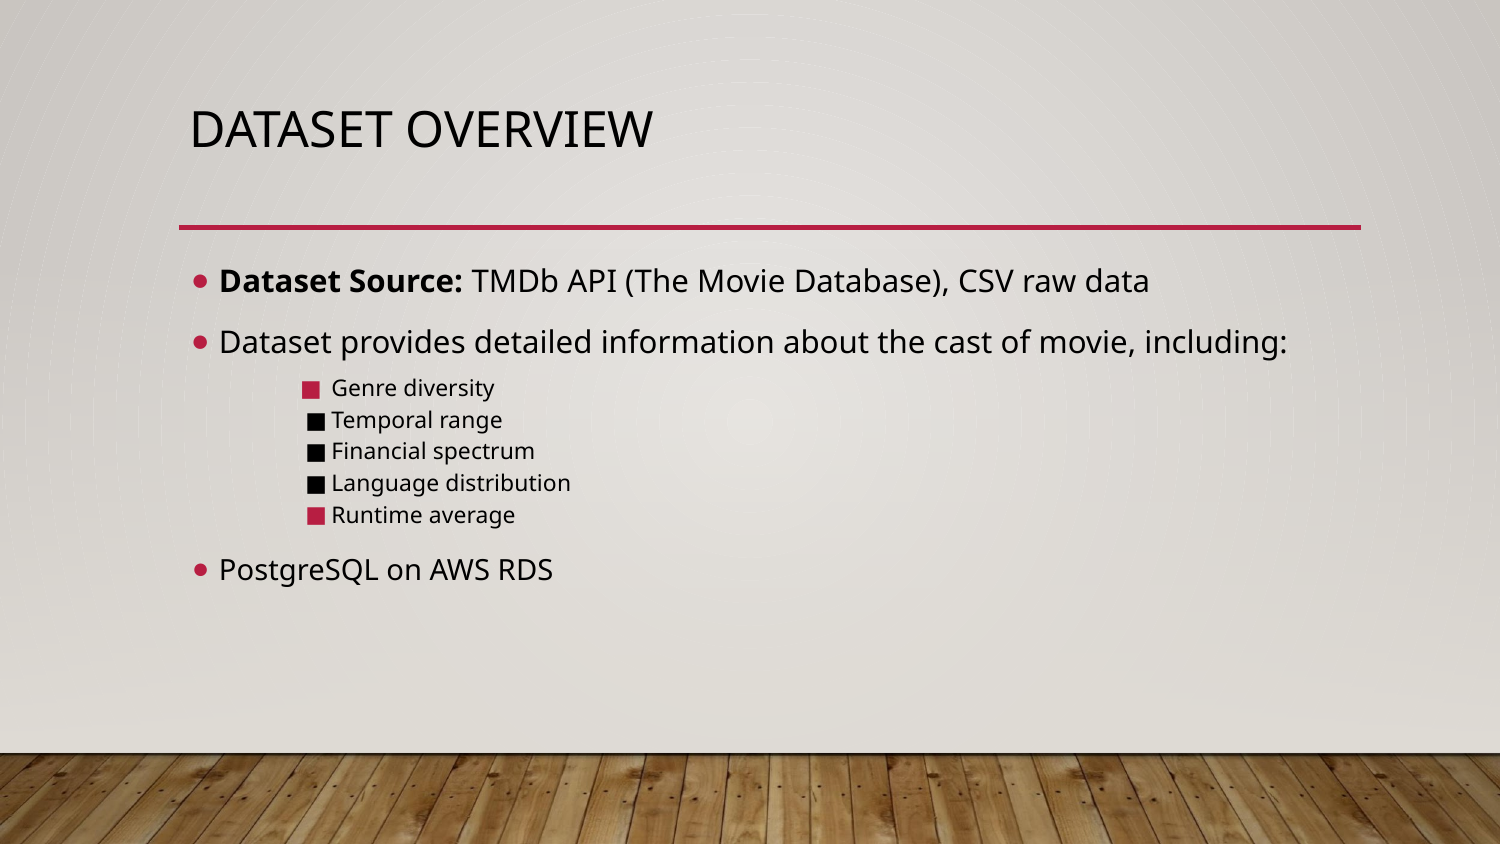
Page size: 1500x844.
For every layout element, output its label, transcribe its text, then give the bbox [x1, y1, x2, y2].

picture [0, 753, 1500, 844]
title DATASET OVERVIEW [178, 98, 1361, 229]
list Dataset Source: TMDb API (The Movie Database), CSV raw data Dataset provides detailed information about the cast of movie, including: Genre diversity Temporal range Financial spectrum Language distribution Runtime average PostgreSQL on AWS RDS [178, 247, 1361, 673]
